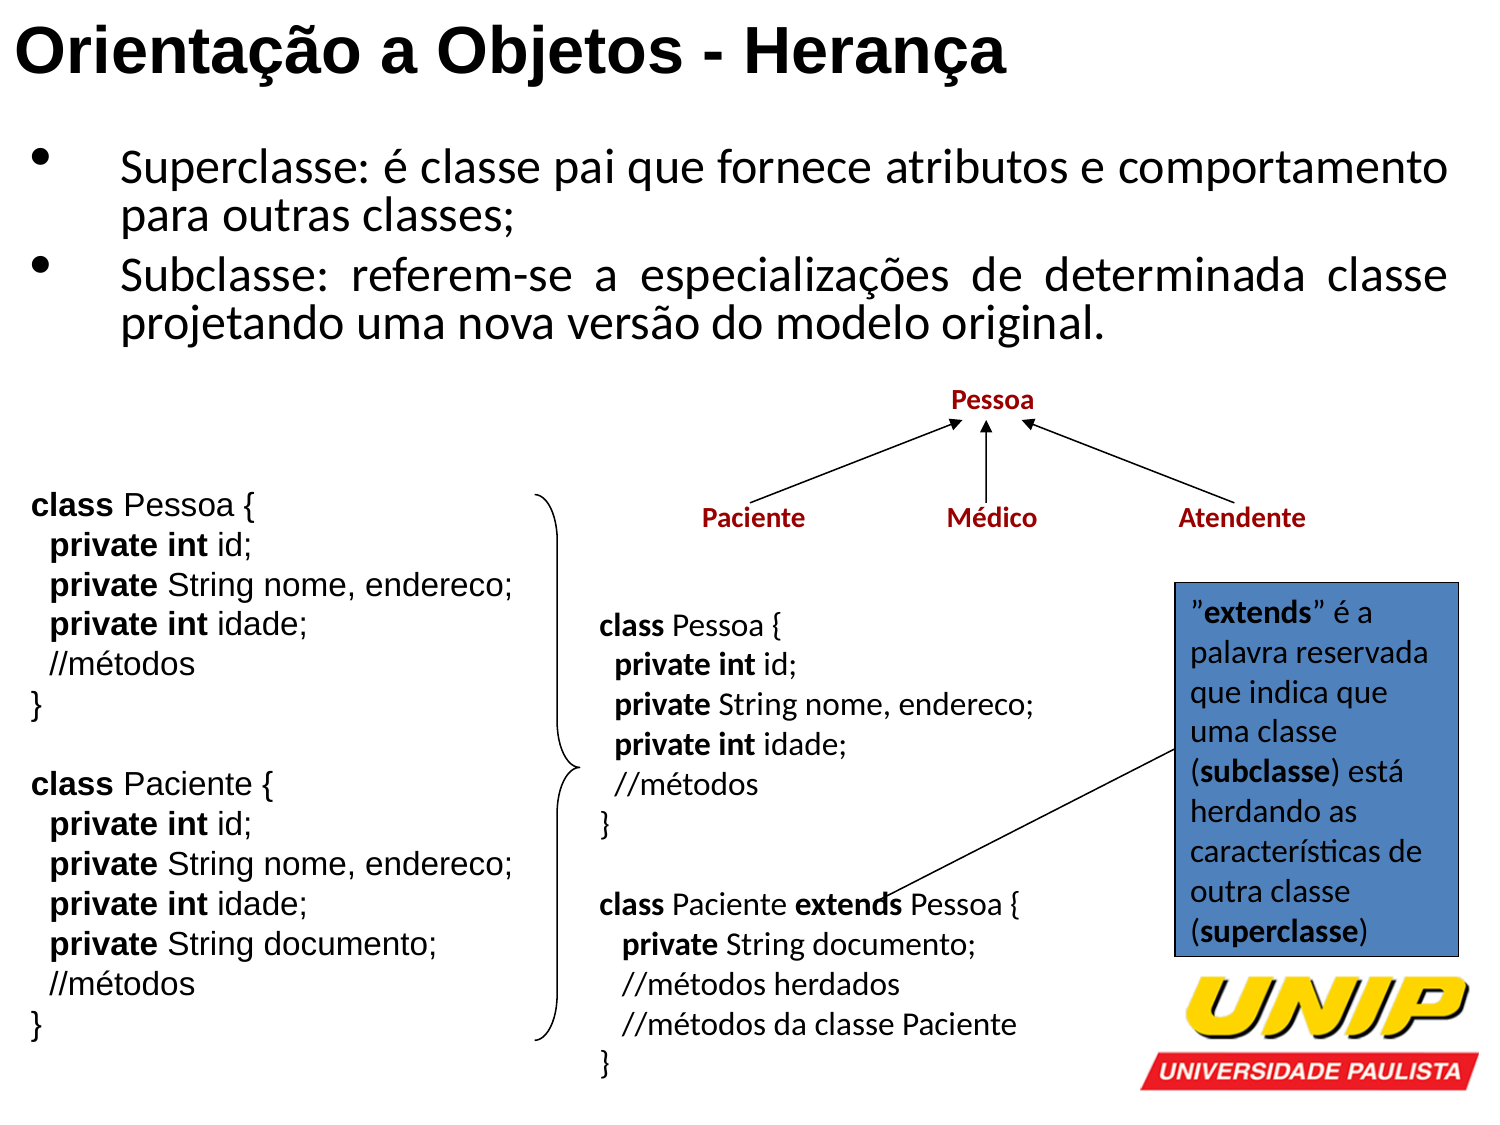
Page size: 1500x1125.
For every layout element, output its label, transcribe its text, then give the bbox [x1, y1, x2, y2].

picture [1139, 967, 1480, 1096]
list Superclasse: é classe pai que fornece atributos e comportamento para outras classes; Subclasse: referem-se a especializações de determinada classe projetando uma nova versão do modelo original. [17, 137, 1465, 386]
text_box Orientação a Objetos - Herança [0, 0, 1500, 95]
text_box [584, 582, 1460, 1092]
text_box class Pessoa { private int id; private String nome, endereco; private int idade; //métodos } class Paciente { private int id; private String nome, endereco; private int idade; private String documento; //métodos } [16, 475, 566, 1050]
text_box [534, 372, 1329, 1041]
